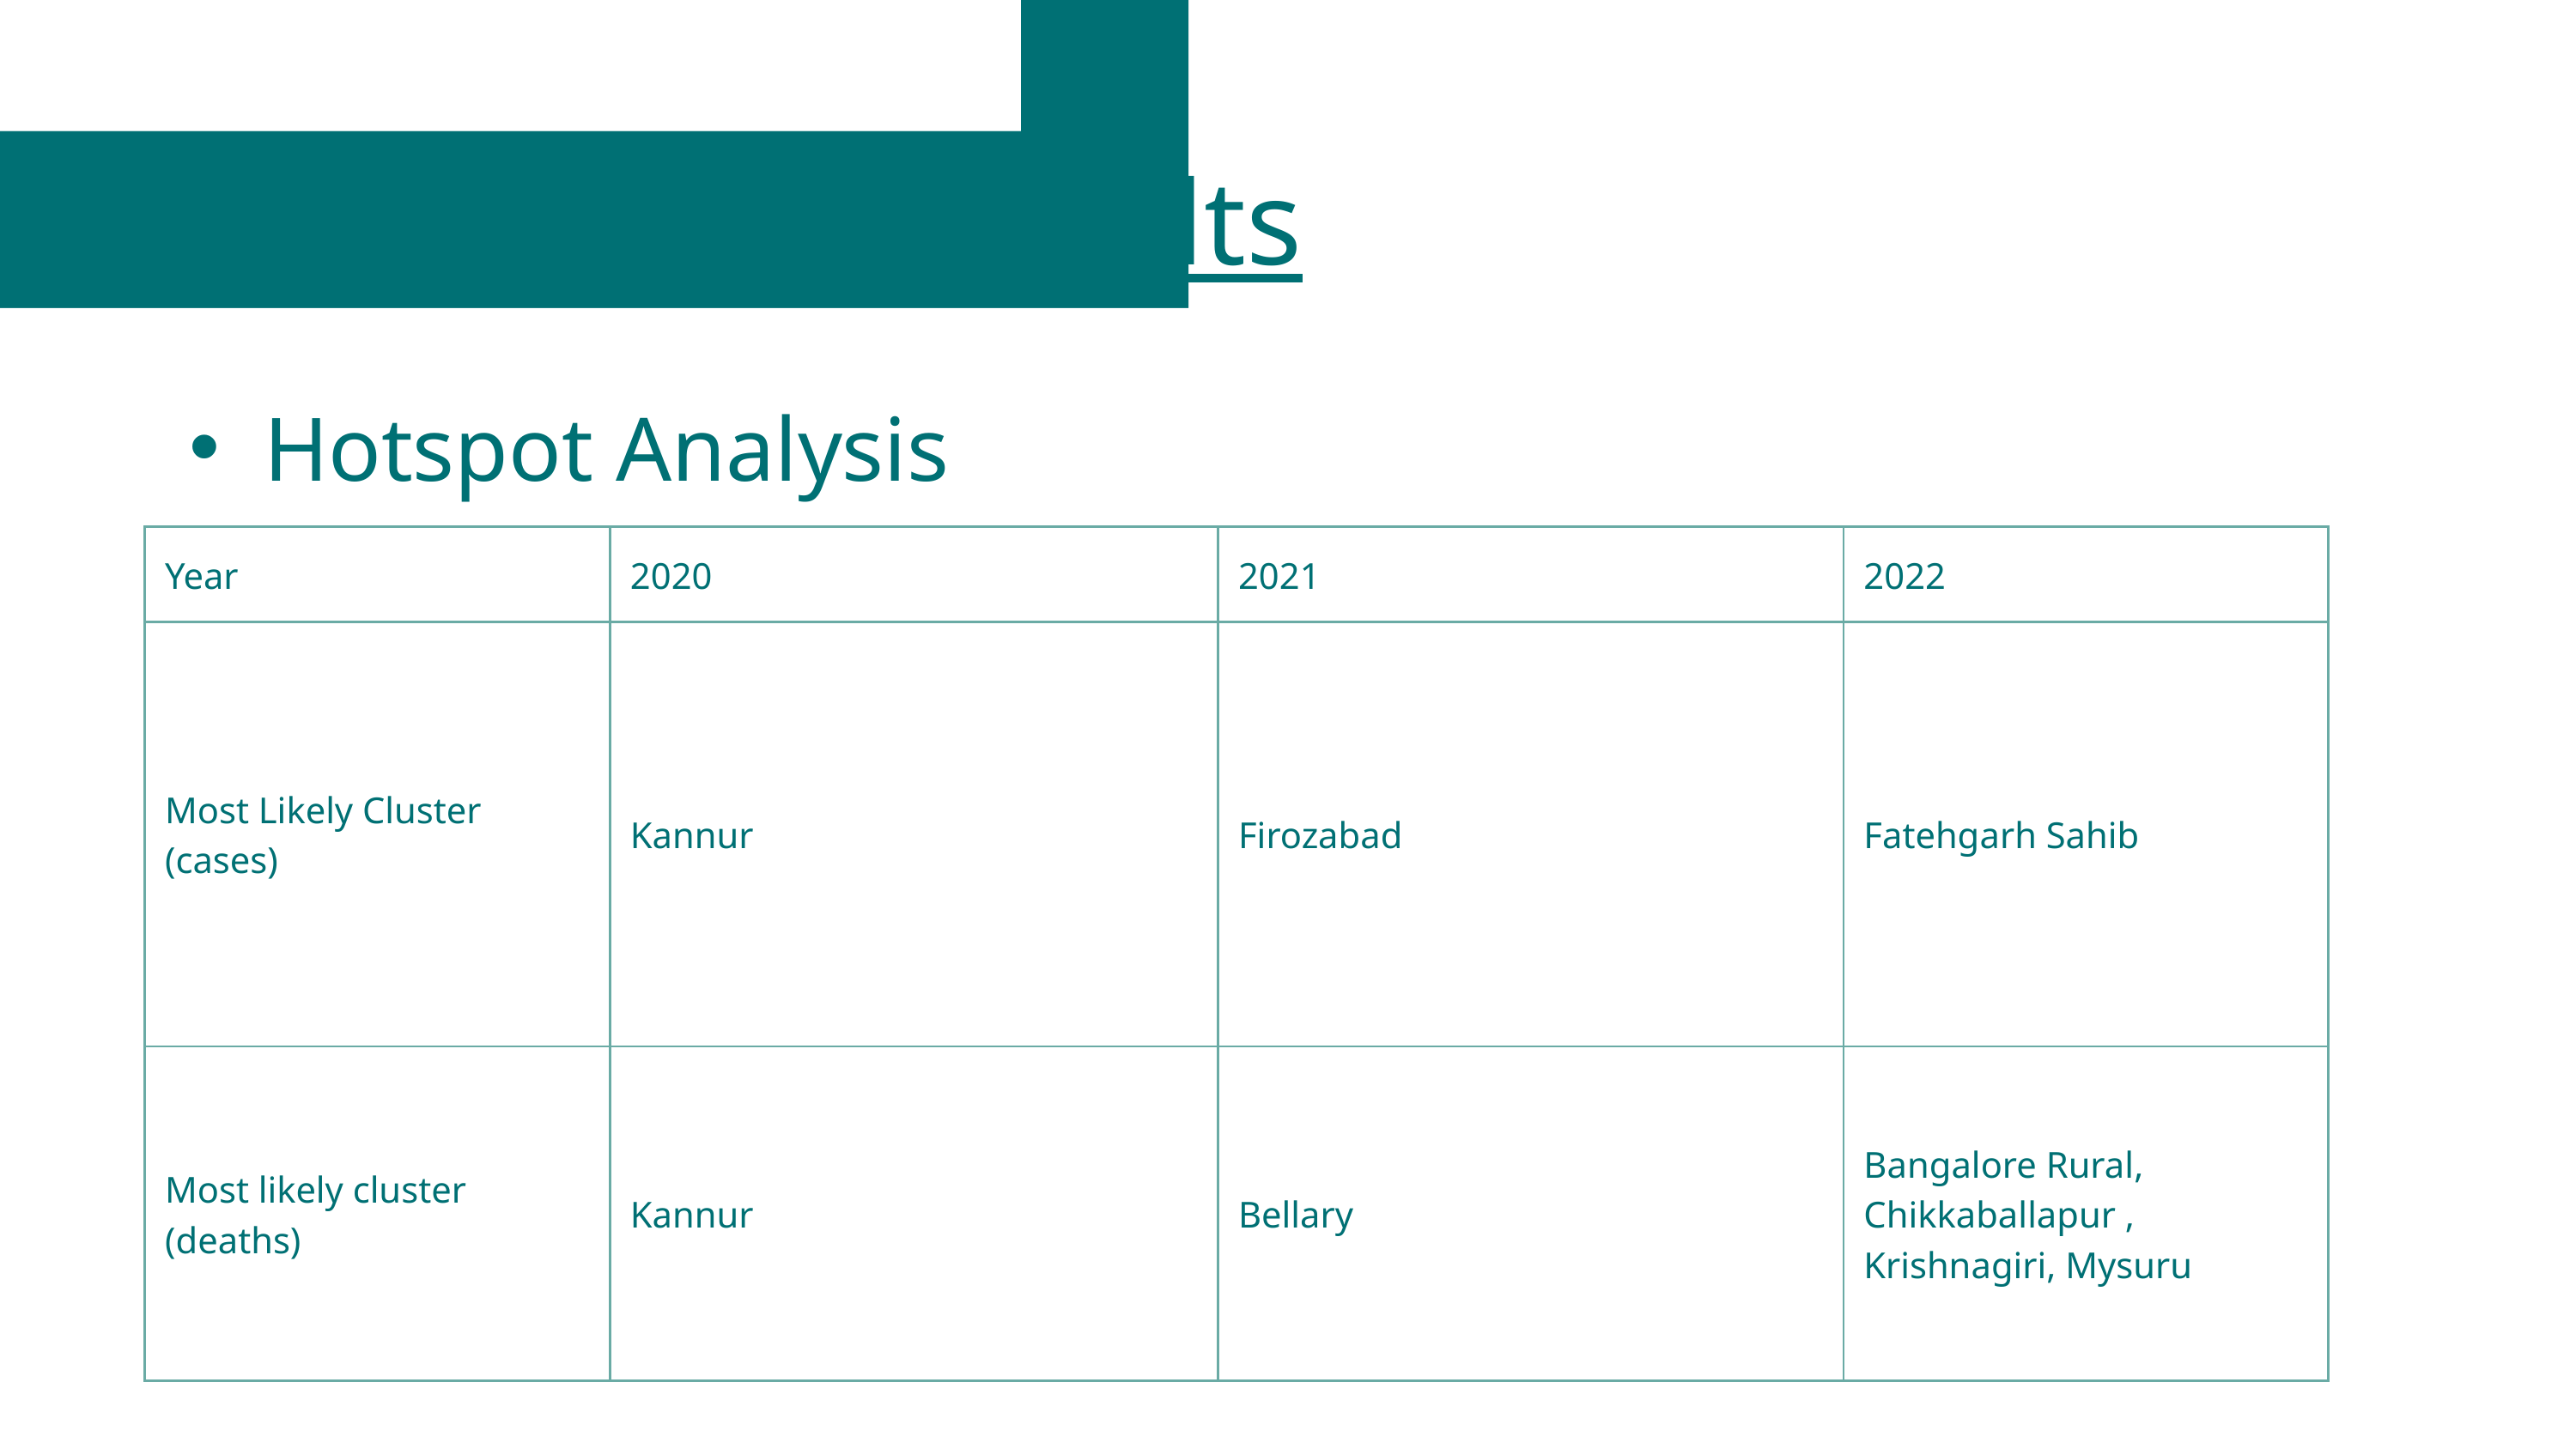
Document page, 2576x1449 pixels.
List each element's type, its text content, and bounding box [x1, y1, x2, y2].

table_header 2022 [1844, 528, 2327, 621]
table_header 2020 [611, 528, 1217, 621]
table_cell Kannur [611, 1047, 1217, 1379]
text_box Hotspot Analysis [97, 384, 967, 499]
table_cell Bangalore Rural, Chikkaballapur , Krishnagiri, Mysuru [1844, 1047, 2327, 1379]
table_cell Bellary [1219, 1047, 1843, 1379]
table_cell Fatehgarh Sahib [1844, 623, 2327, 1046]
table_cell Firozabad [1219, 623, 1843, 1046]
text_box [0, 0, 1189, 309]
table_header Year [146, 528, 609, 621]
table_cell Most likely cluster (deaths) [146, 1047, 609, 1379]
table_header 2021 [1219, 528, 1843, 621]
table_cell Kannur [611, 623, 1217, 1046]
table_cell Most Likely Cluster (cases) [146, 623, 609, 1046]
text_box Analysis and Results [144, 136, 1353, 288]
